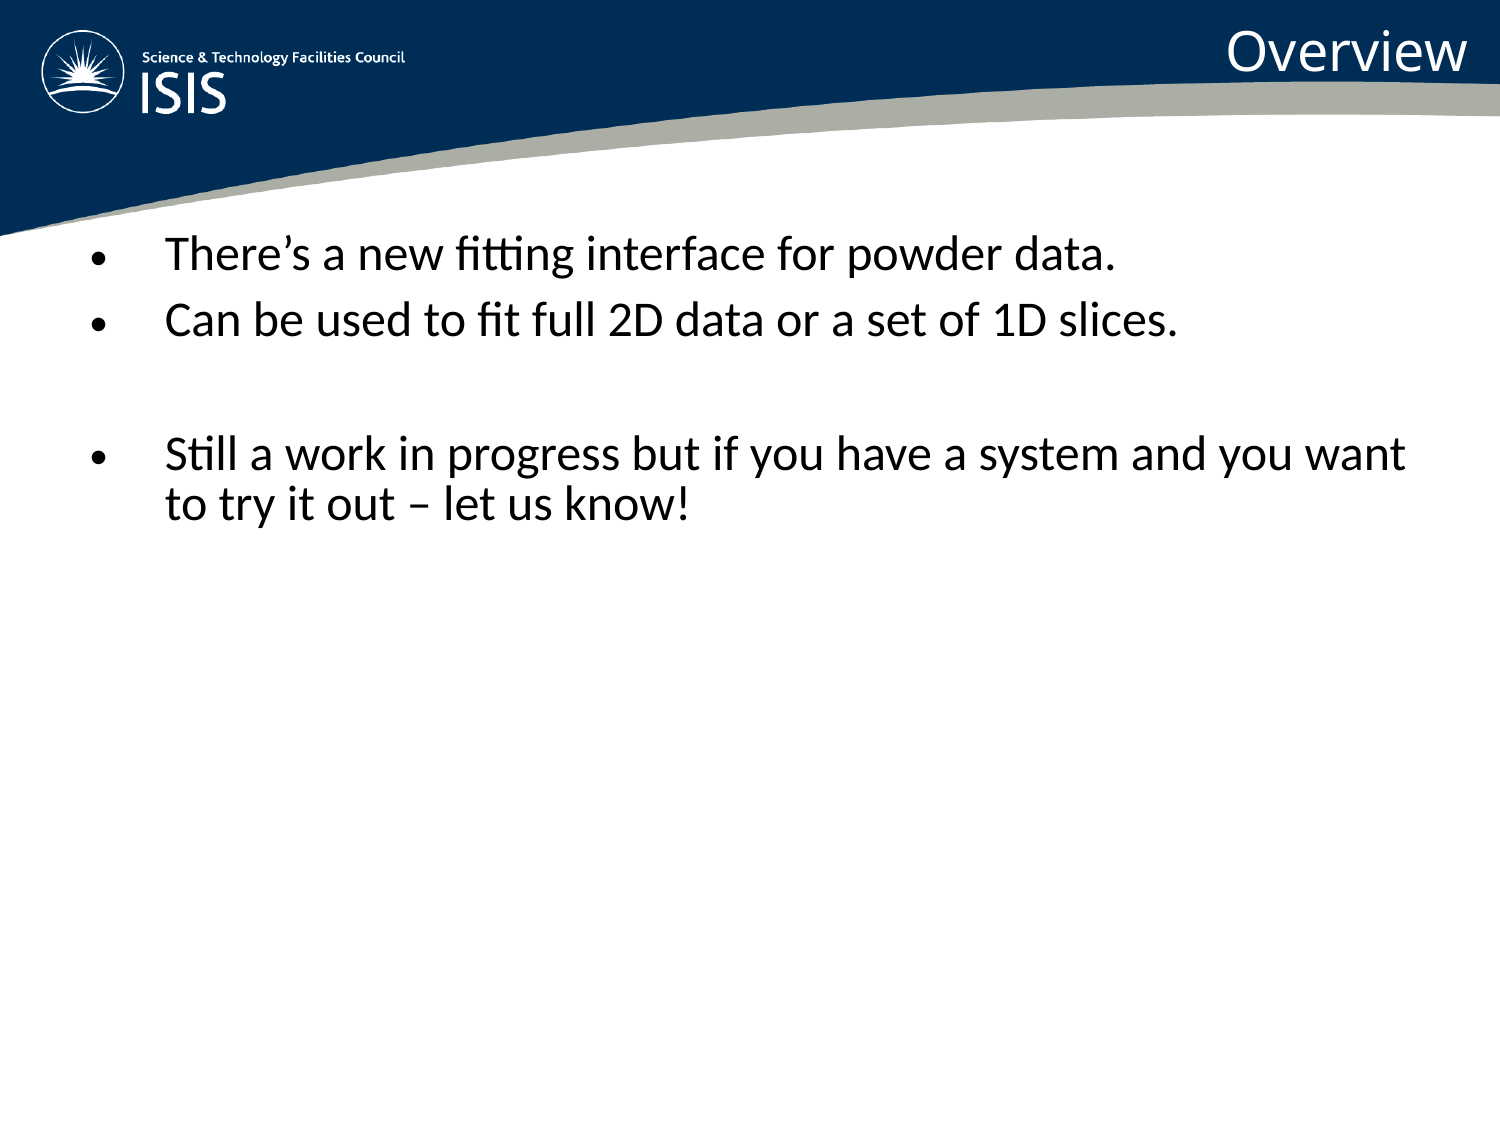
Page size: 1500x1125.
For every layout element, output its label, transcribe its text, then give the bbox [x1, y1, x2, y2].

text_box There’s a new fitting interface for powder data. Can be used to fit full 2D data or a set of 1D slices. Still a work in progress but if you have a system and you want to try it out – let us know! [74, 224, 1425, 1080]
text_box Overview [442, 3, 1483, 96]
picture [0, 0, 1500, 302]
